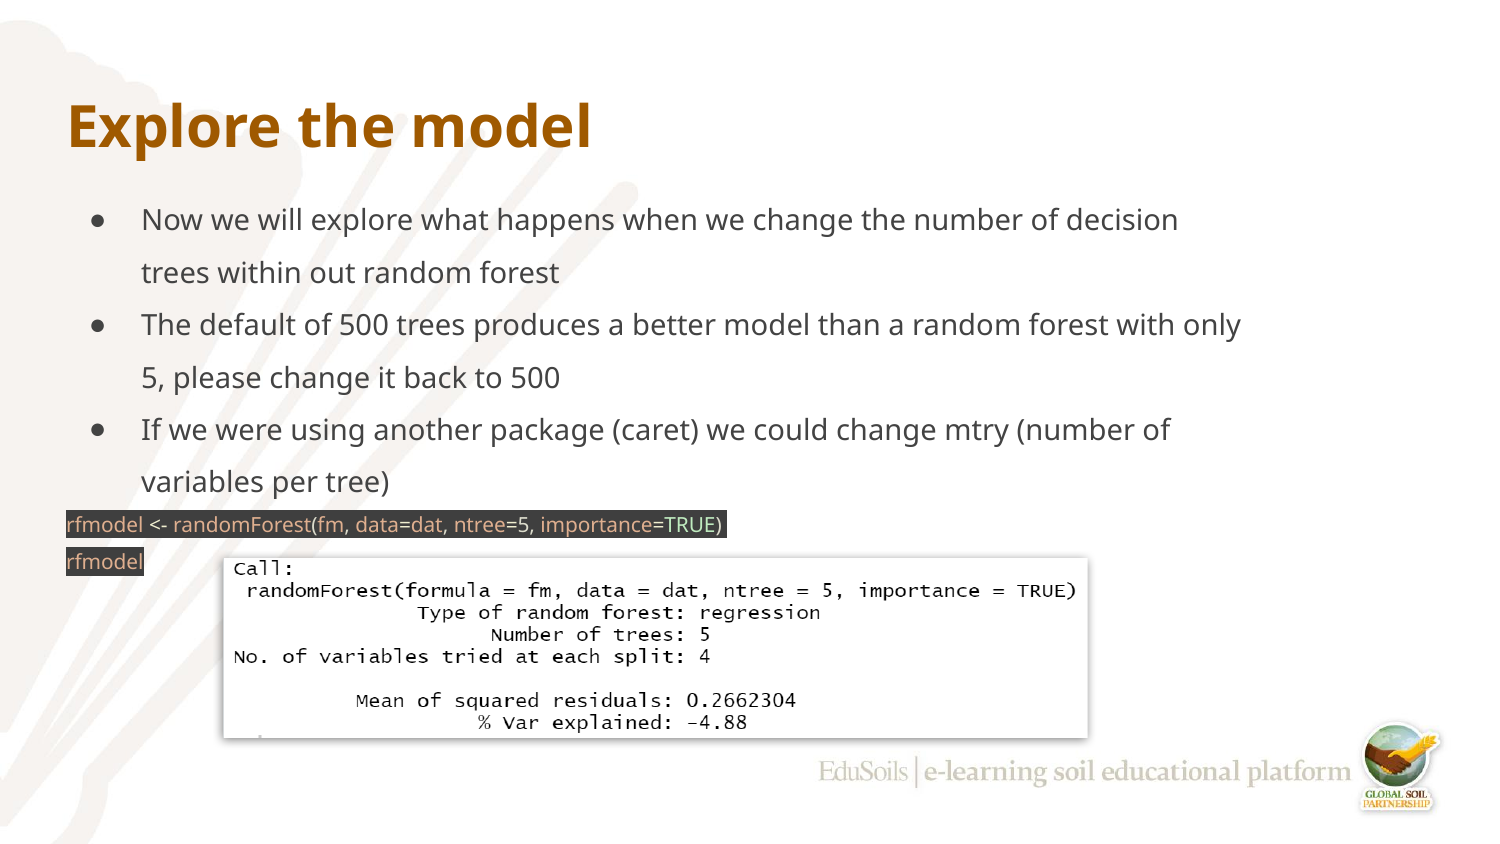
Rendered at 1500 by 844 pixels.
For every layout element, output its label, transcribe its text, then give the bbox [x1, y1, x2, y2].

slide_number ‹#› [1389, 764, 1480, 830]
title Explore the model [51, 74, 1449, 149]
list Now we will explore what happens when we change the number of decision trees within out random forest The default of 500 trees produces a better model than a random forest with only 5, please change it back to 500 If we were using another package (caret) we could change mtry (number of variables per tree) rfmodel <- randomForest(fm, data=dat, ntree=5, importance=TRUE) rfmodel [51, 169, 1260, 715]
picture [0, 0, 1500, 844]
